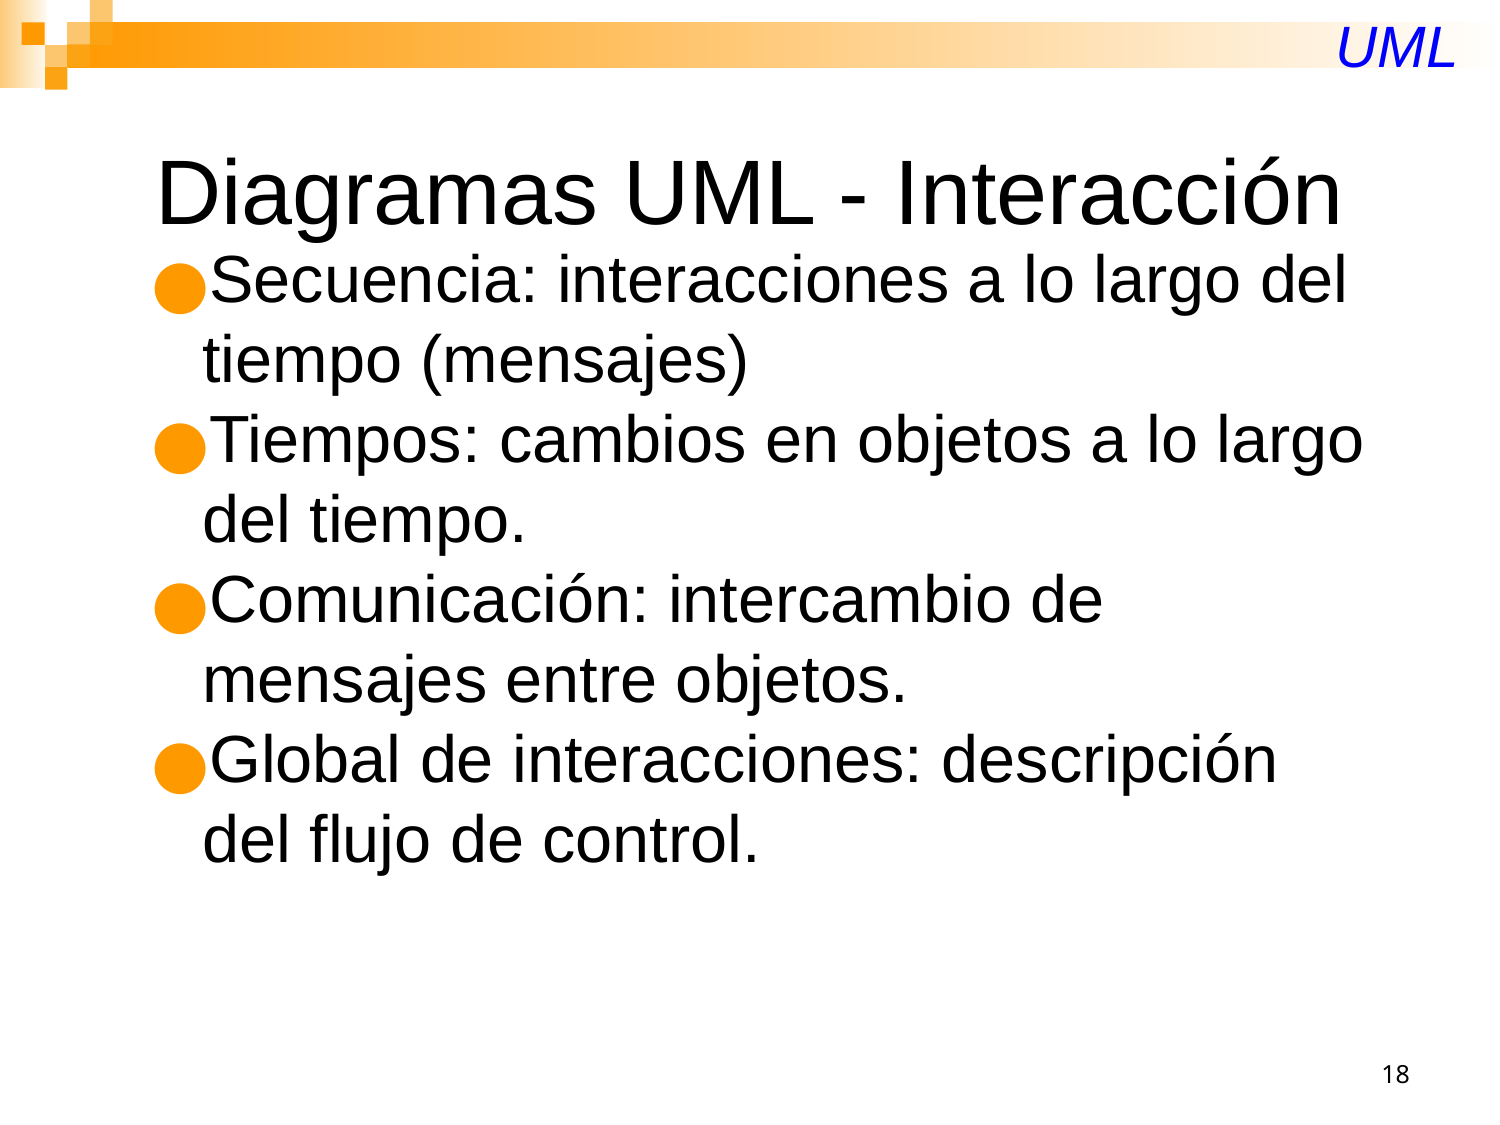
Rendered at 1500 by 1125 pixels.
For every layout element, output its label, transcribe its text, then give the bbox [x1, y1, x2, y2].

text_box UML [123, 14, 1474, 74]
title Diagramas UML - Interacción [75, 75, 1425, 300]
slide_number ‹#› [1074, 1025, 1425, 1100]
list Secuencia: interacciones a lo largo del tiempo (mensajes) Tiempos: cambios en objetos a lo largo del tiempo. Comunicación: intercambio de mensajes entre objetos. Global de interacciones: descripción del flujo de control. [112, 228, 1388, 1051]
